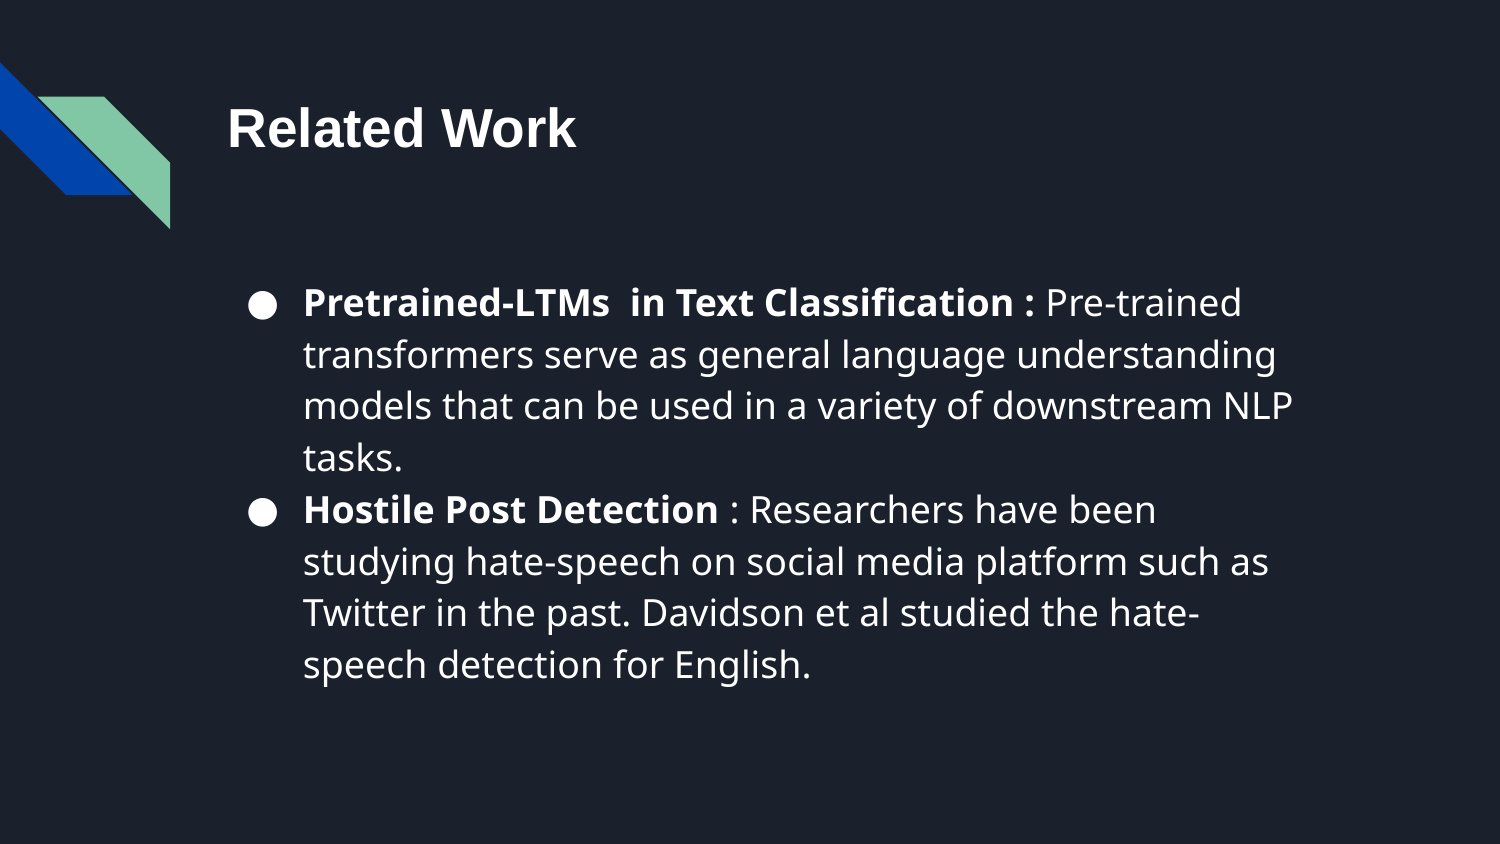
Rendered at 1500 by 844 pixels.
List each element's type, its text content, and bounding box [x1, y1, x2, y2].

title Related Work [212, 77, 1368, 210]
list Pretrained-LTMs in Text Classification : Pre-trained transformers serve as general language understanding models that can be used in a variety of downstream NLP tasks. Hostile Post Detection : Researchers have been studying hate-speech on social media platform such as Twitter in the past. Davidson et al studied the hate-speech detection for English. [212, 257, 1320, 735]
